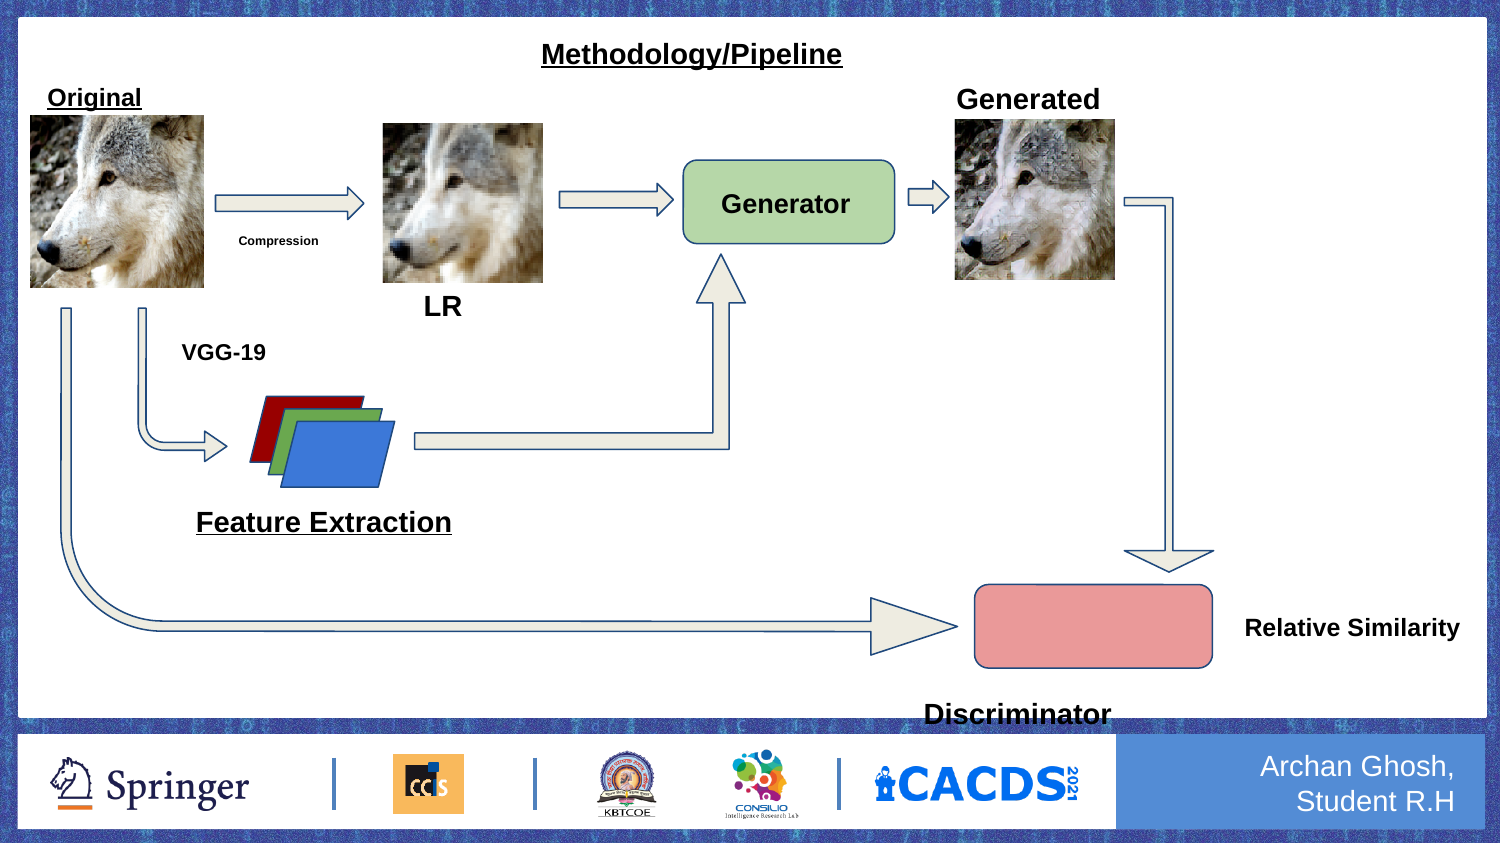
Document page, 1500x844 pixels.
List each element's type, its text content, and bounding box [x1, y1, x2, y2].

text_box Methodology/Pipeline [525, 19, 1025, 85]
text_box [280, 421, 395, 487]
text_box [414, 254, 746, 450]
text_box Generator [706, 171, 876, 235]
text_box VGG-19 [166, 323, 316, 379]
text_box Generated [941, 65, 1124, 130]
text_box [908, 180, 943, 214]
text_box [559, 183, 674, 216]
text_box [683, 160, 895, 244]
text_box [268, 408, 383, 475]
text_box [1124, 197, 1214, 573]
picture [0, 0, 1500, 843]
text_box Original [32, 66, 215, 127]
text_box [250, 396, 364, 463]
text_box Compression [223, 225, 338, 256]
text_box Relative Similarity [1229, 596, 1477, 656]
text_box [60, 308, 958, 656]
text_box Feature Extraction [180, 487, 498, 553]
text_box Discriminator [908, 680, 1147, 746]
text_box [974, 584, 1213, 669]
text_box [215, 186, 364, 220]
list Archan Ghosh, Student R.H [1139, 739, 1471, 824]
text_box [138, 308, 227, 462]
text_box LR [408, 297, 498, 338]
